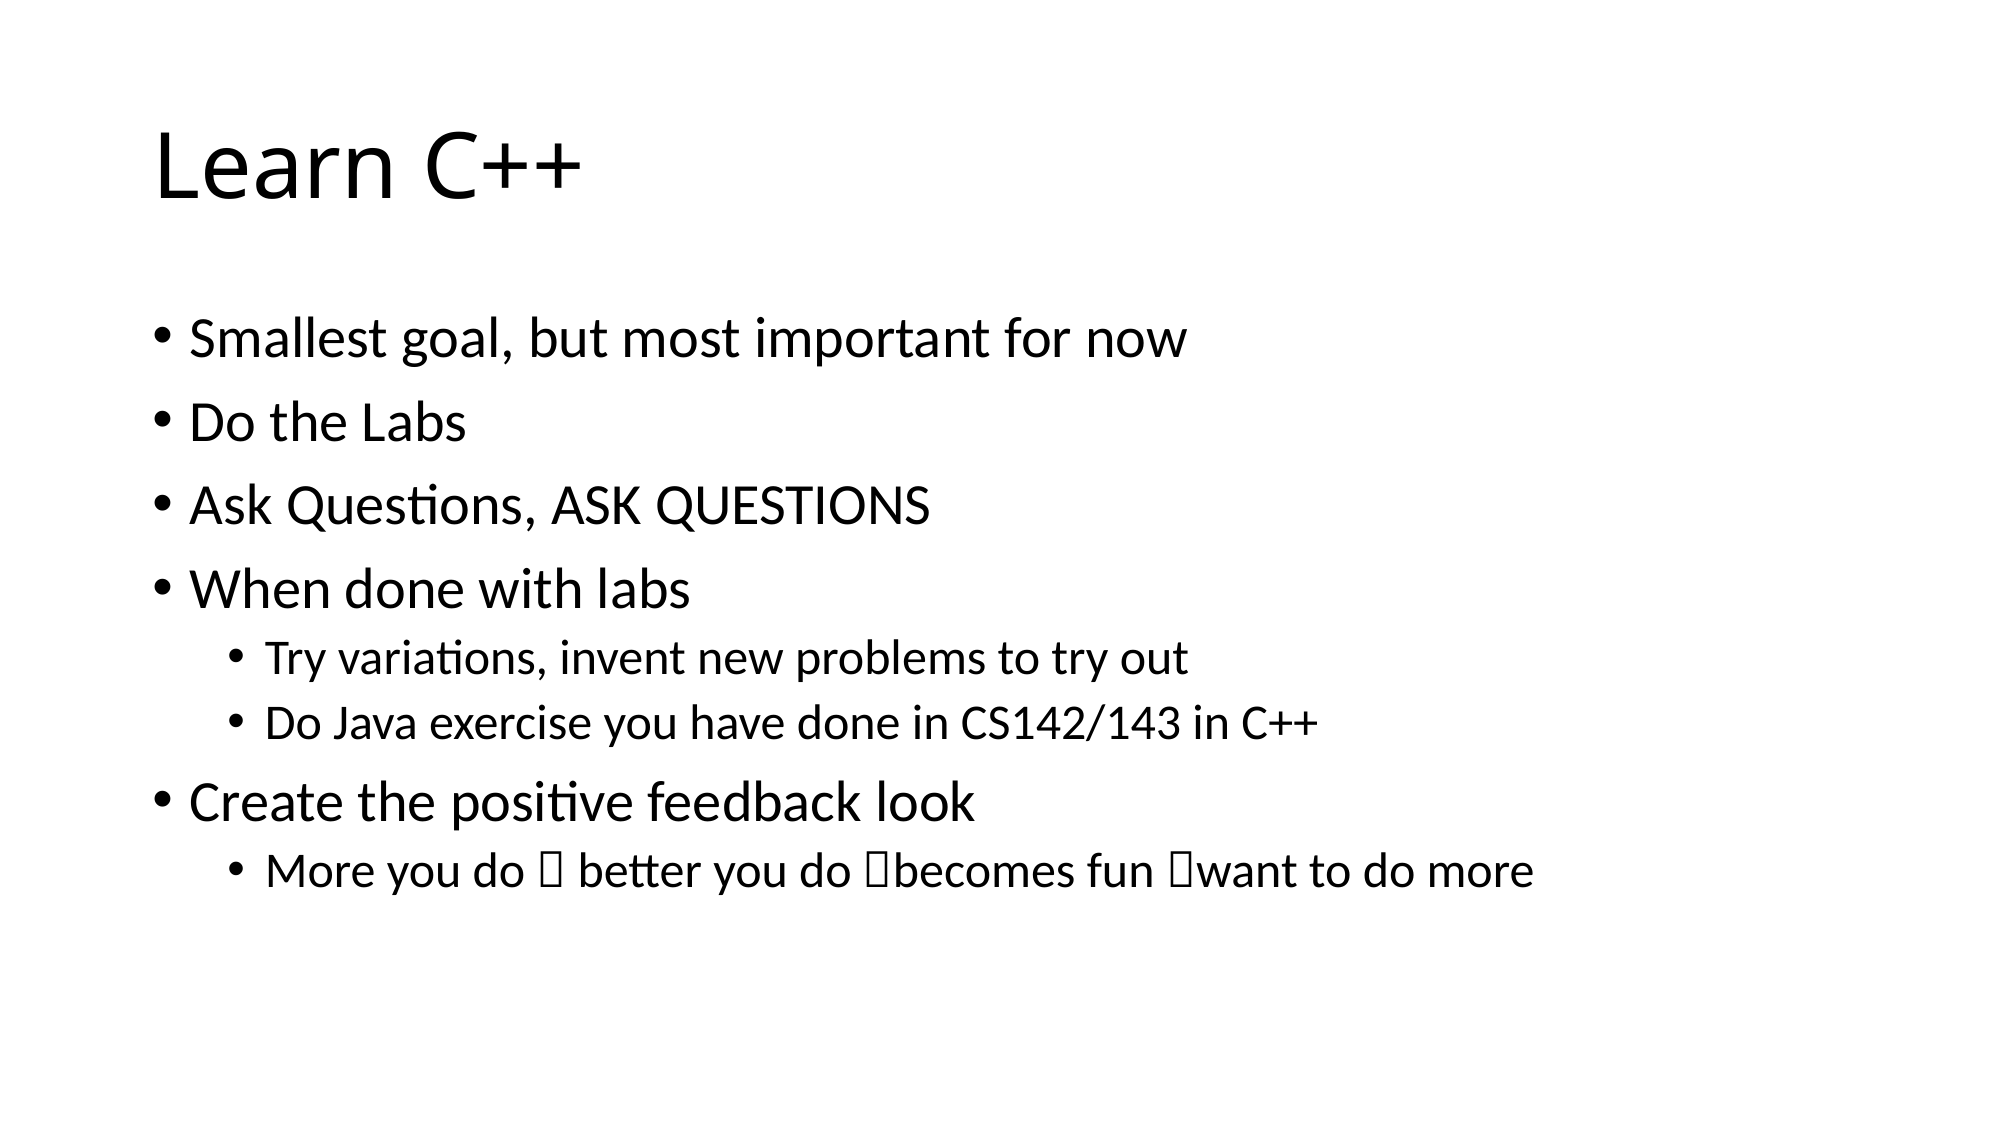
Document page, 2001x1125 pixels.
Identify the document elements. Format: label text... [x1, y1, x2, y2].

list Smallest goal, but most important for now Do the Labs Ask Questions, ASK QUESTIONS When done with labs Try variations, invent new problems to try out Do Java exercise you have done in CS142/143 in C++ Create the positive feedback look More you do  better you do becomes fun want to do more [137, 299, 1863, 1014]
title Learn C++ [137, 59, 1863, 278]
